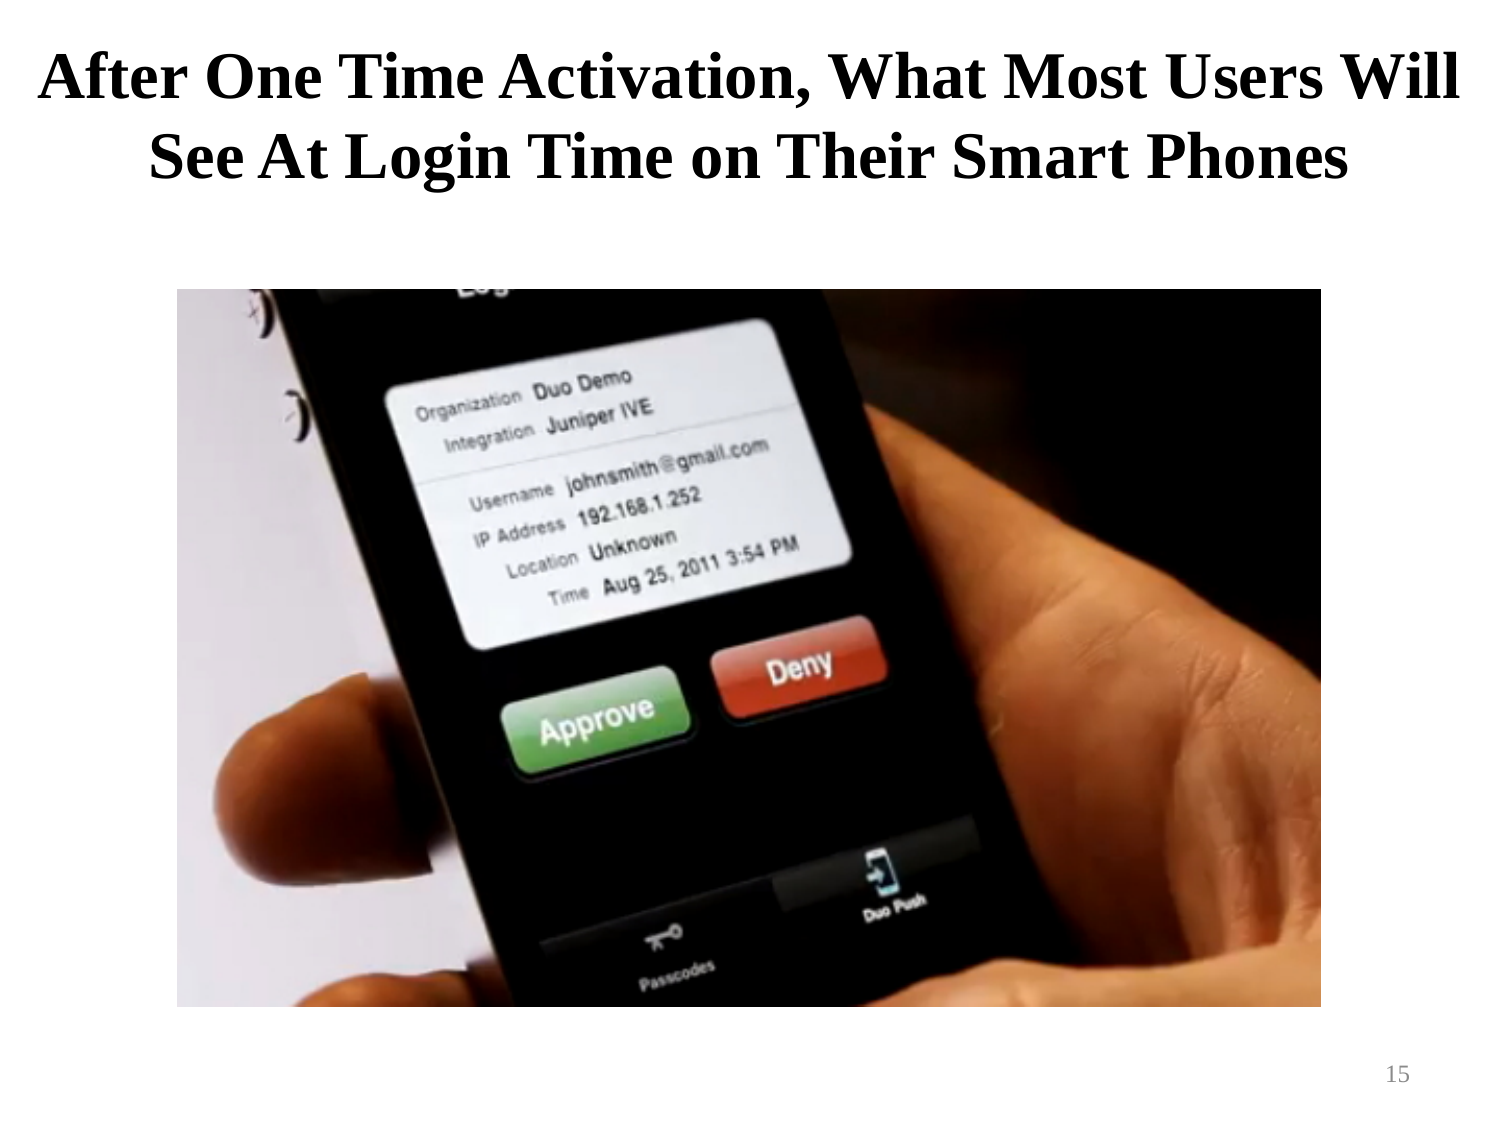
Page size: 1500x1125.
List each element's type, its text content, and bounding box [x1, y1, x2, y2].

picture [176, 289, 1322, 1007]
slide_number 15 [1074, 1042, 1425, 1103]
title After One Time Activation, What Most Users Will See At Login Time on Their Smart Phones [0, 24, 1500, 198]
